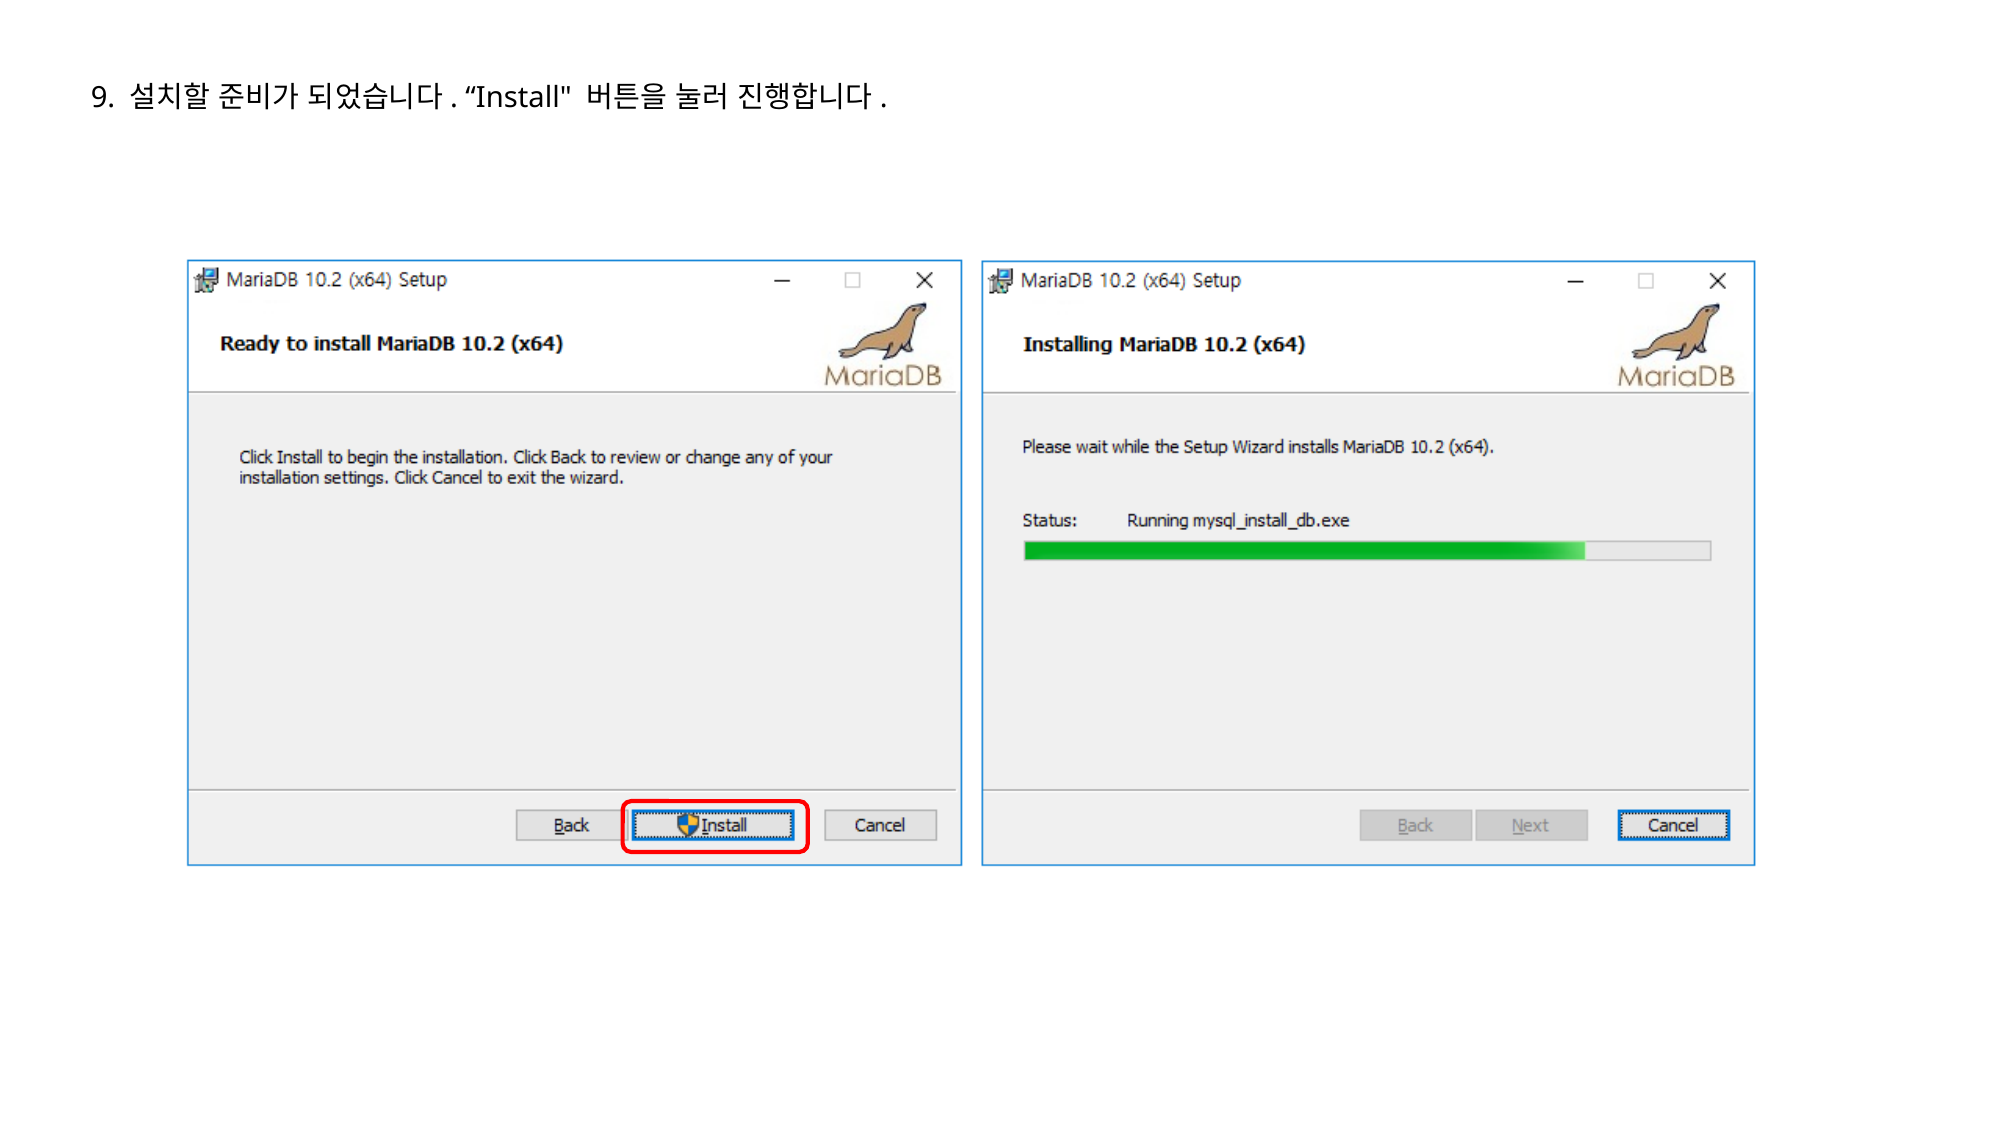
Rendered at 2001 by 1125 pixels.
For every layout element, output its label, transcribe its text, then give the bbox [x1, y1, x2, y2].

picture [178, 249, 1765, 874]
text_box 9. 설치할 준비가 되었습니다. “Install" 버튼을 눌러 진행합니다. [76, 71, 1359, 122]
